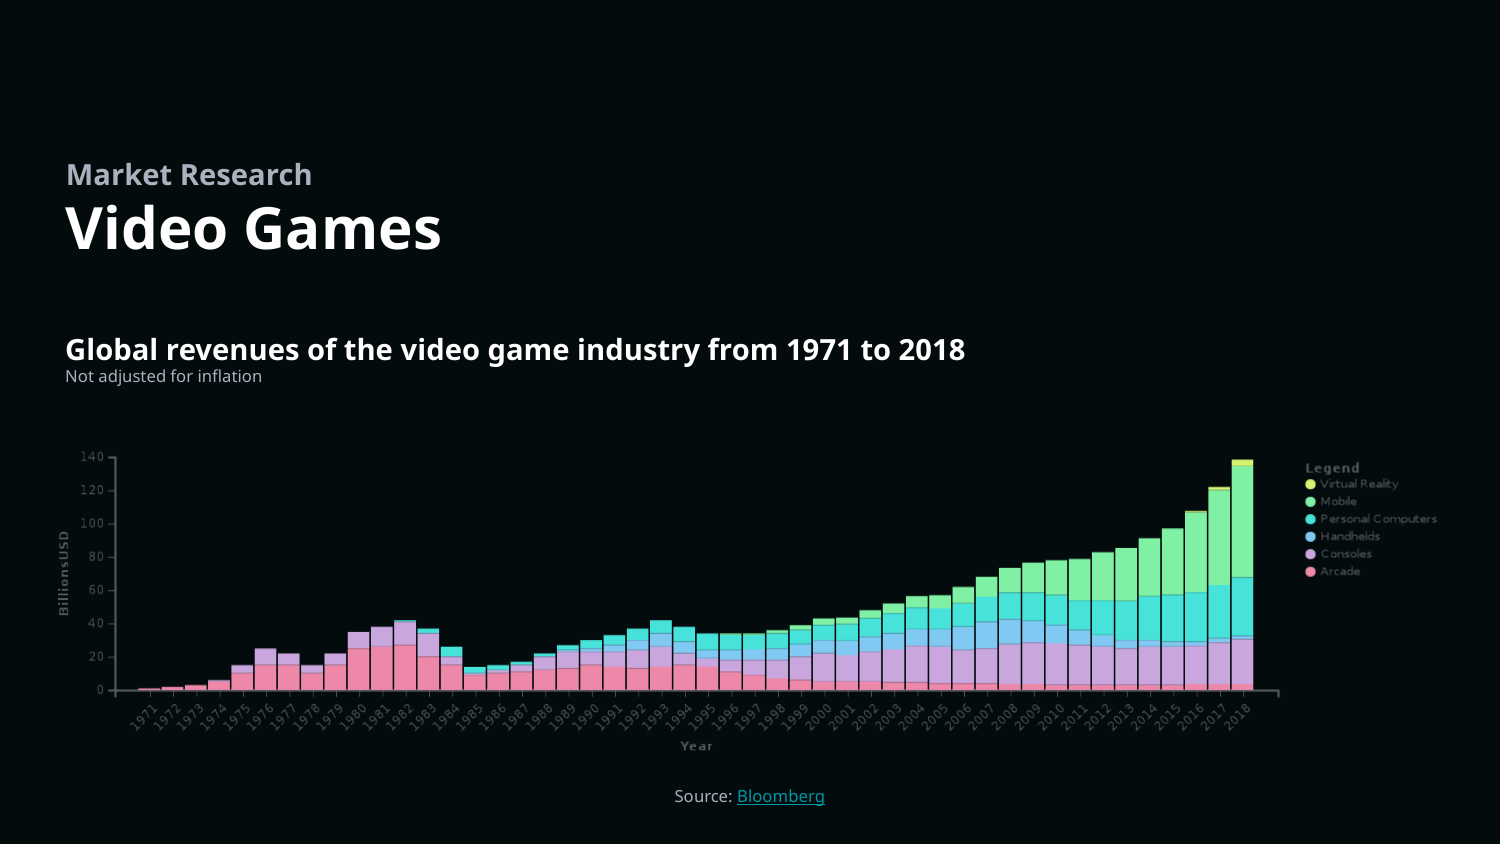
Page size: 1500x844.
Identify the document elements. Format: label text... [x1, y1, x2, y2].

text_box Global revenues of the video game industry from 1971 to 2018 Not adjusted for inflation [50, 316, 1137, 410]
text_box Source: Bloomberg [538, 771, 961, 824]
text_box Market Research Video Games [51, 141, 1449, 267]
picture [50, 442, 1449, 760]
